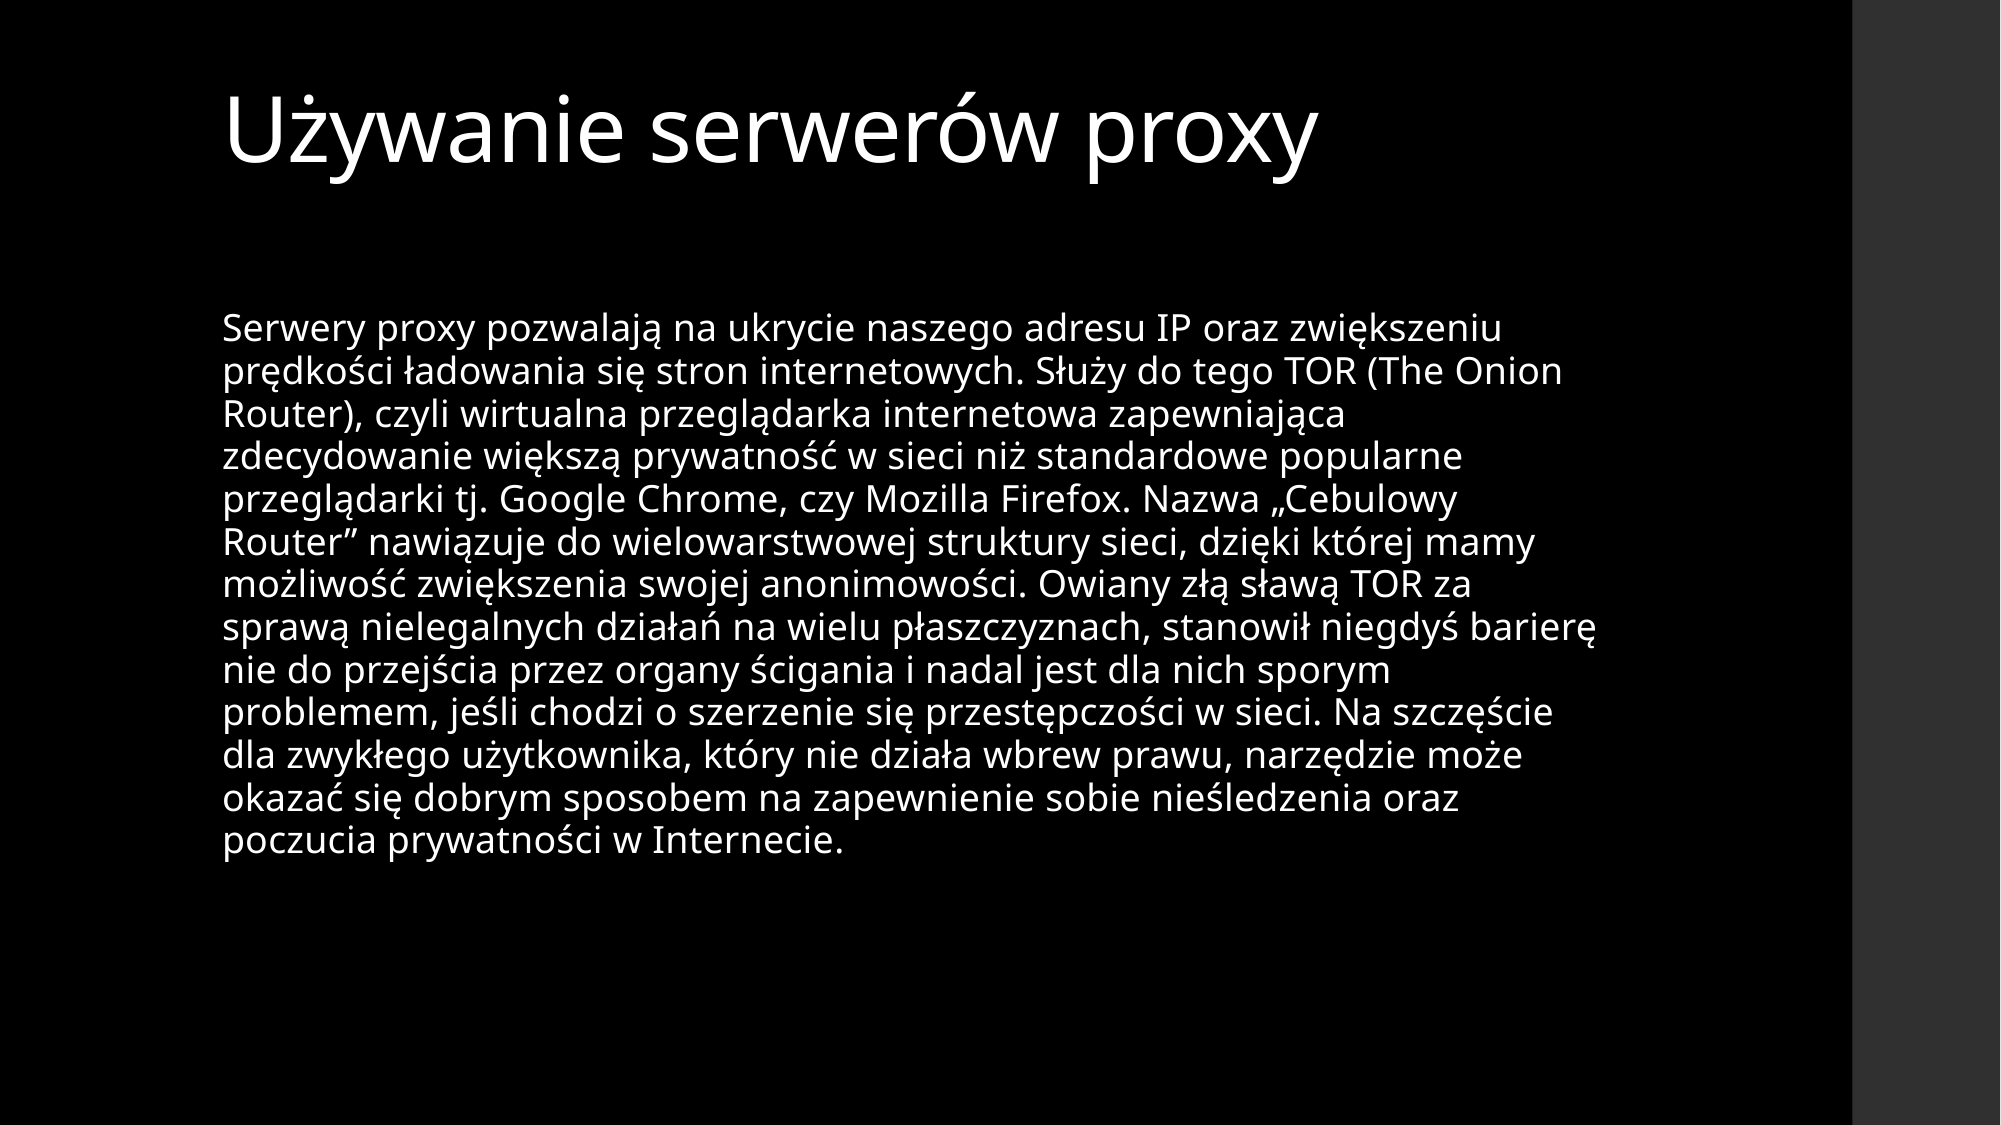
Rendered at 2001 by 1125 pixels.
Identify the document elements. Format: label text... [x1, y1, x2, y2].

list Serwery proxy pozwalają na ukrycie naszego adresu IP oraz zwiększeniu prędkości ładowania się stron internetowych. Służy do tego TOR (The Onion Router), czyli wirtualna przeglądarka internetowa zapewniająca zdecydowanie większą prywatność w sieci niż standardowe popularne przeglądarki tj. Google Chrome, czy Mozilla Firefox. Nazwa „Cebulowy Router” nawiązuje do wielowarstwowej struktury sieci, dzięki której mamy możliwość zwiększenia swojej anonimowości. Owiany złą sławą TOR za sprawą nielegalnych działań na wielu płaszczyznach, stanowił niegdyś barierę nie do przejścia przez organy ścigania i nadal jest dla nich sporym problemem, jeśli chodzi o szerzenie się przestępczości w sieci. Na szczęście dla zwykłego użytkownika, który nie działa wbrew prawu, narzędzie może okazać się dobrym sposobem na zapewnienie sobie nieśledzenia oraz poczucia prywatności w Internecie. [206, 299, 1617, 1014]
title Używanie serwerów proxy [206, 60, 1797, 191]
